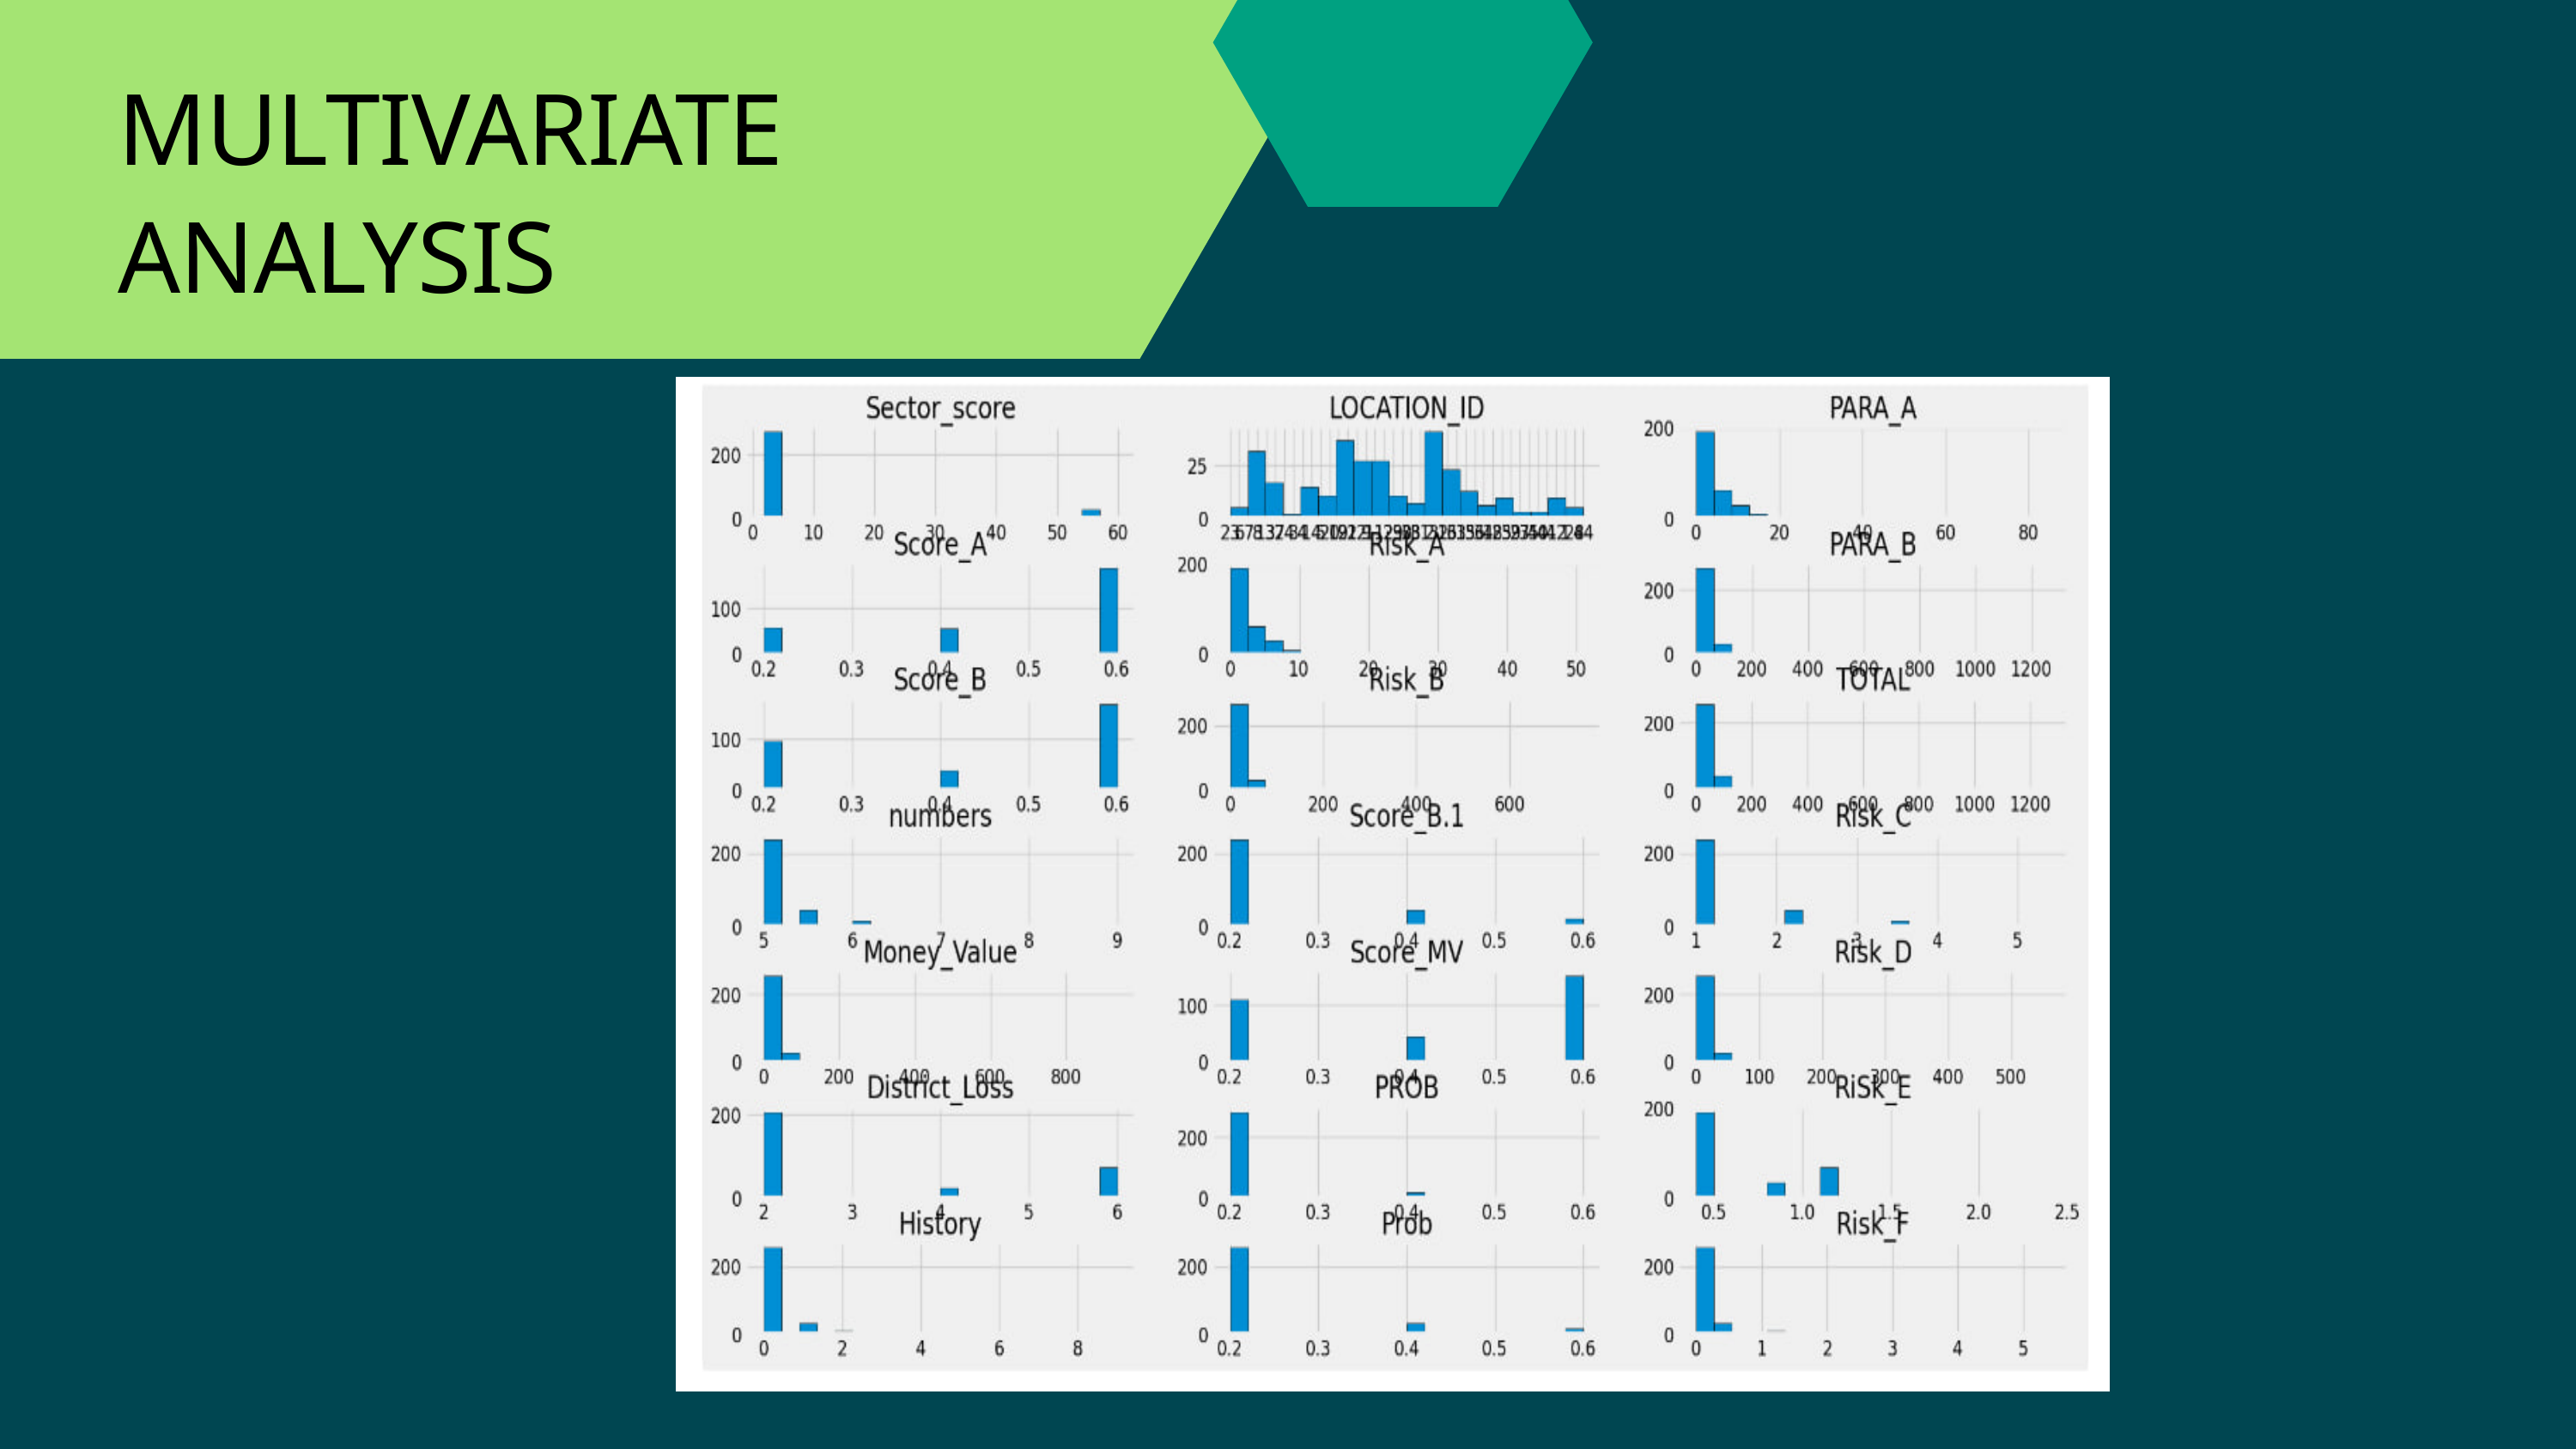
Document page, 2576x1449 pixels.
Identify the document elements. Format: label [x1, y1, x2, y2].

text_box [1212, 0, 1594, 208]
text_box [0, 0, 1394, 360]
picture [676, 377, 2110, 1392]
